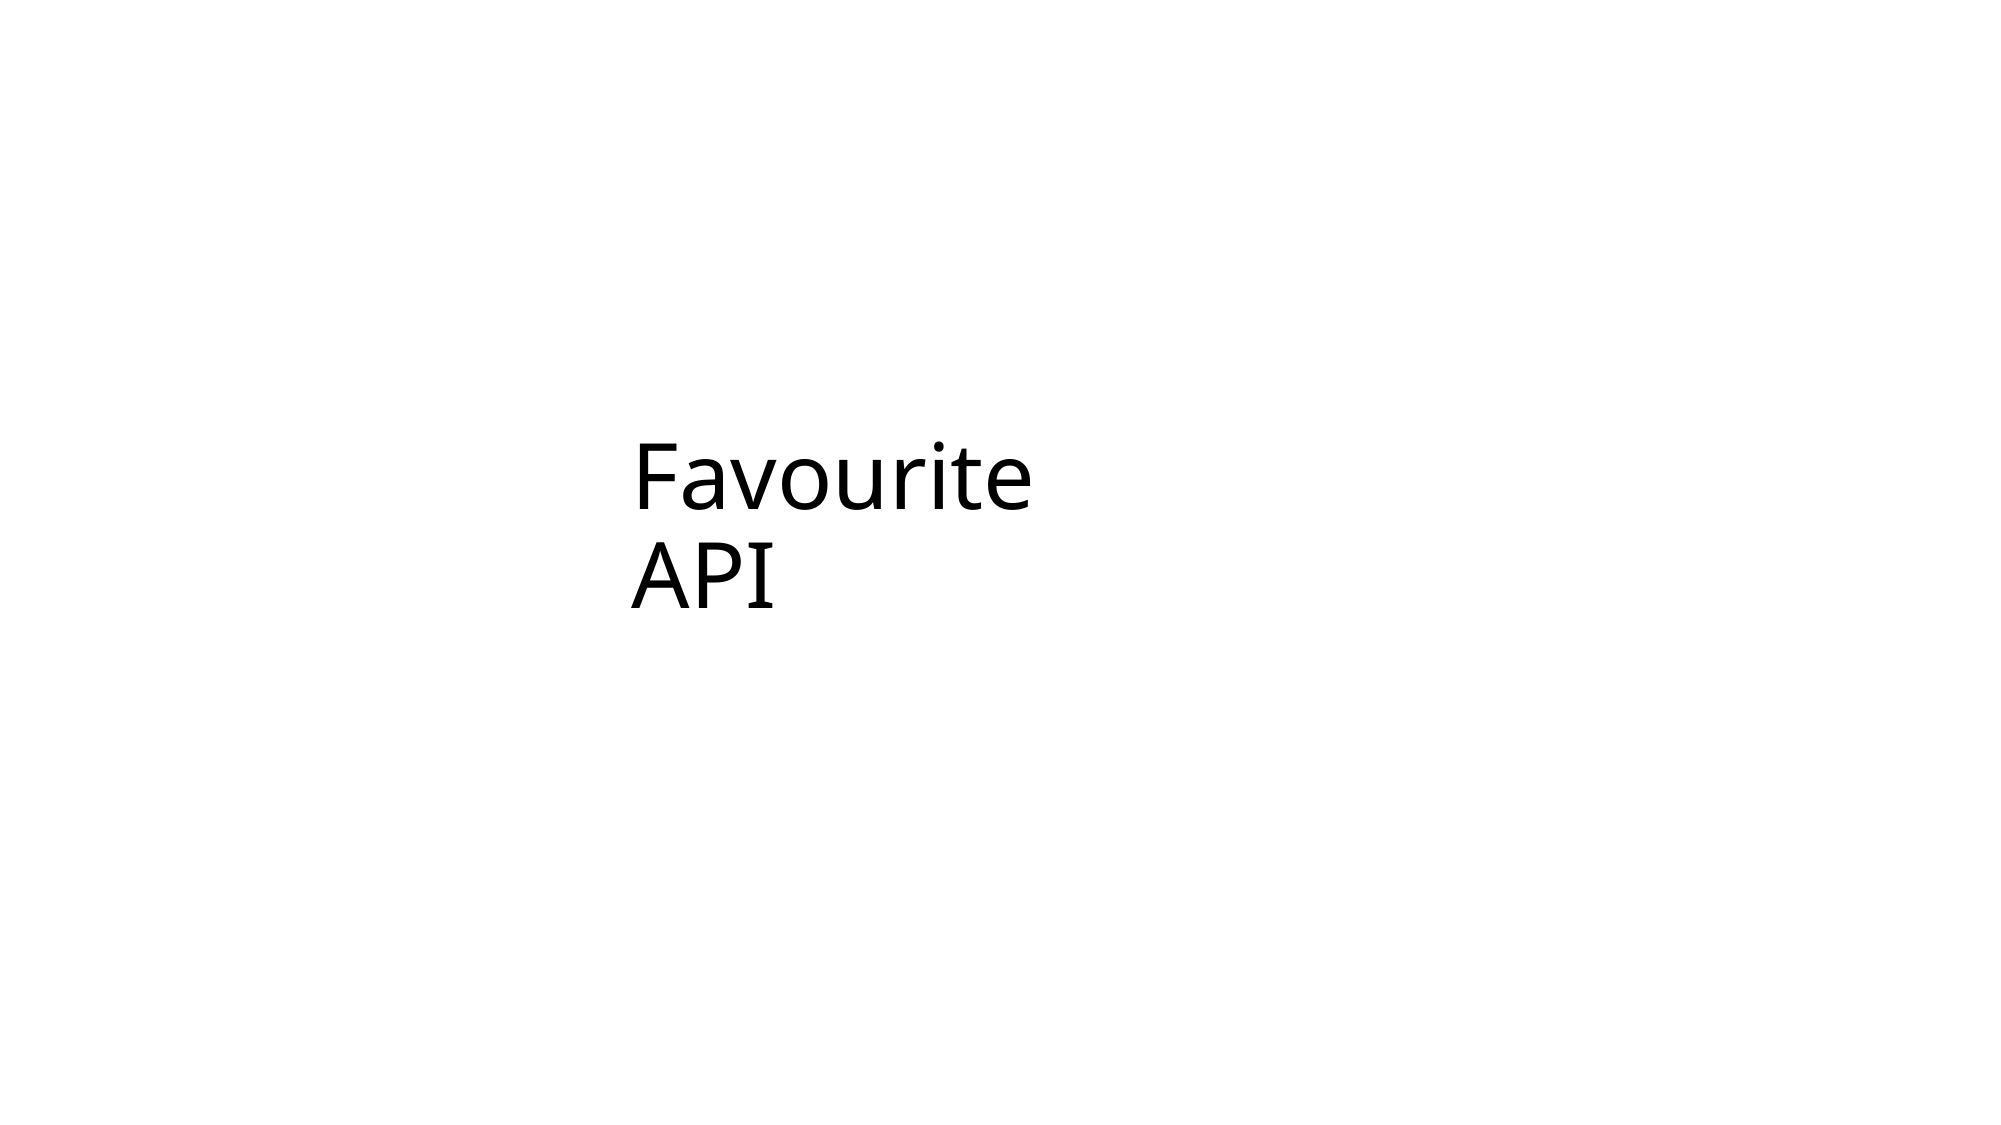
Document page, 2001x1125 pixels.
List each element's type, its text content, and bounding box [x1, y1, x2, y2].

title Favourite API [616, 420, 1168, 638]
